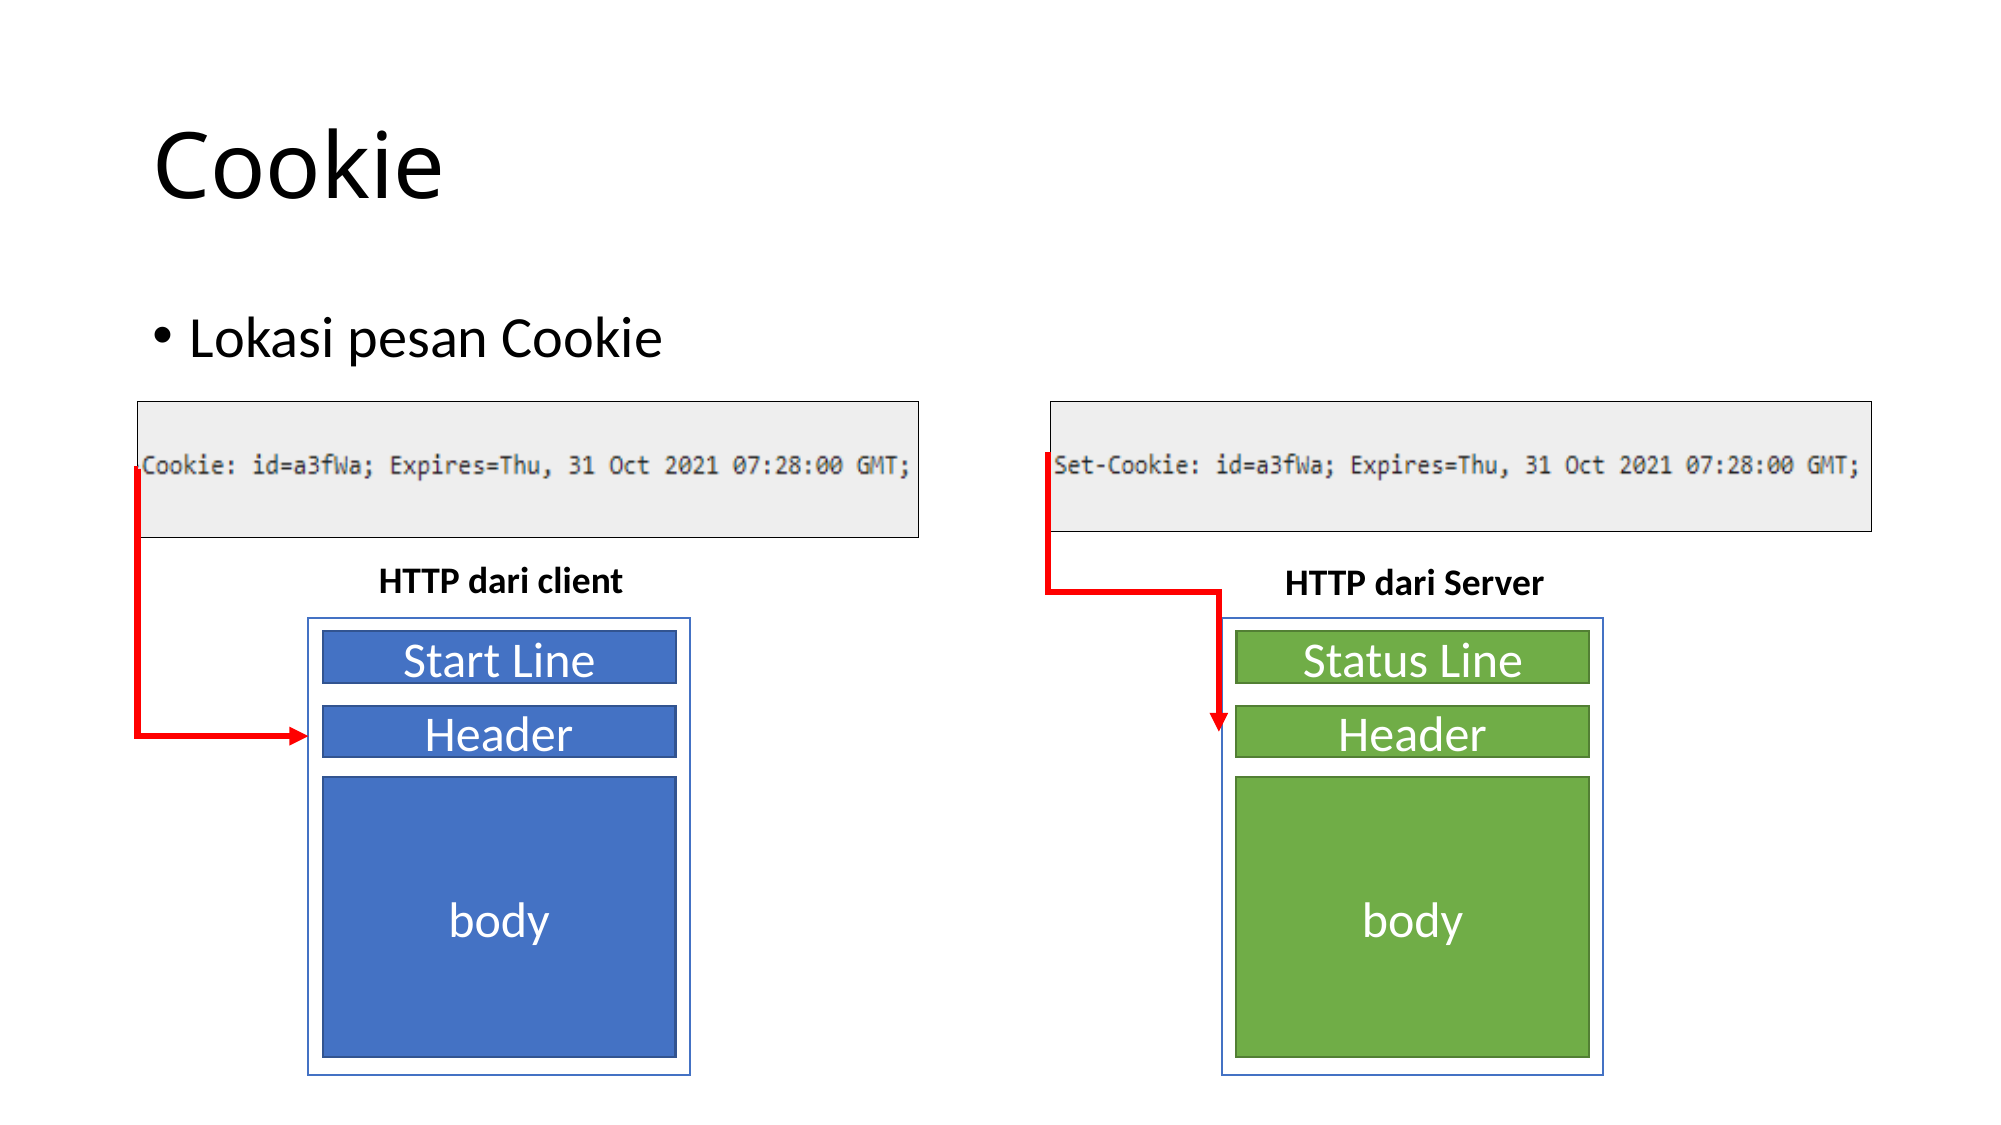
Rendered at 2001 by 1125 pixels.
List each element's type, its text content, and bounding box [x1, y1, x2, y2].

title Cookie [137, 59, 1863, 278]
picture [137, 401, 919, 538]
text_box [137, 469, 309, 737]
picture [1049, 401, 1872, 532]
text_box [1048, 451, 1219, 732]
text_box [1221, 618, 1604, 1076]
list Lokasi pesan Cookie [137, 299, 1863, 1014]
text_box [308, 618, 690, 1076]
